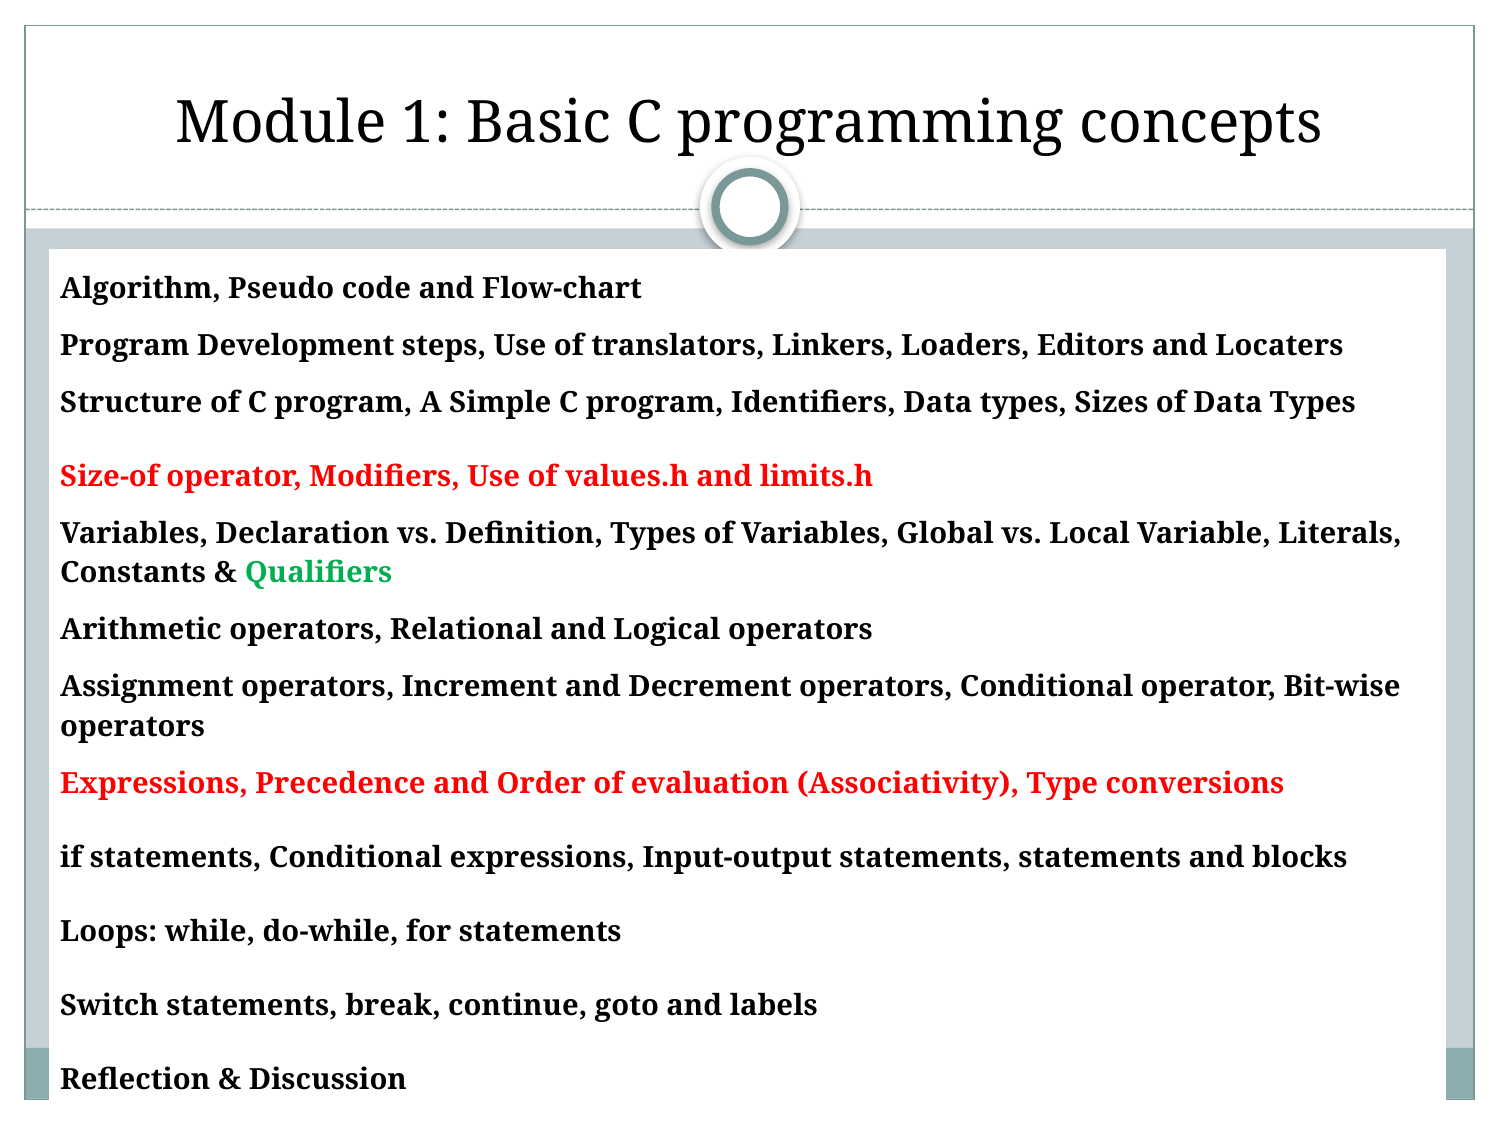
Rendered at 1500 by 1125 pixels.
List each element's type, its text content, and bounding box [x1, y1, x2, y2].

table_cell Loops: while, do-while, for statements [51, 894, 1444, 966]
table_cell Structure of C program, A Simple C program, Identifiers, Data types, Sizes of Data Types [51, 365, 1444, 437]
table_header Algorithm, Pseudo code and Flow-chart [51, 251, 1444, 321]
table_cell Assignment operators, Increment and Decrement operators, Conditional operator, Bit-wise operators [51, 666, 1444, 744]
table_cell Switch statements, break, continue, goto and labels [51, 968, 1444, 1040]
table_cell Program Development steps, Use of translators, Linkers, Loaders, Editors and Locaters [51, 327, 1444, 363]
title Module 1: Basic C programming concepts [49, 37, 1450, 162]
table_cell Reflection & Discussion [51, 1042, 1444, 1114]
table_cell Arithmetic operators, Relational and Logical operators [51, 592, 1444, 664]
table_cell Variables, Declaration vs. Definition, Types of Variables, Global vs. Local Variable, Literals, Constants & Qualifiers [51, 513, 1444, 590]
table_cell Expressions, Precedence and Order of evaluation (Associativity), Type conversions [51, 746, 1444, 818]
table_cell if statements, Conditional expressions, Input-output statements, statements and blocks [51, 820, 1444, 892]
table_cell Size-of operator, Modifiers, Use of values.h and limits.h [51, 439, 1444, 511]
